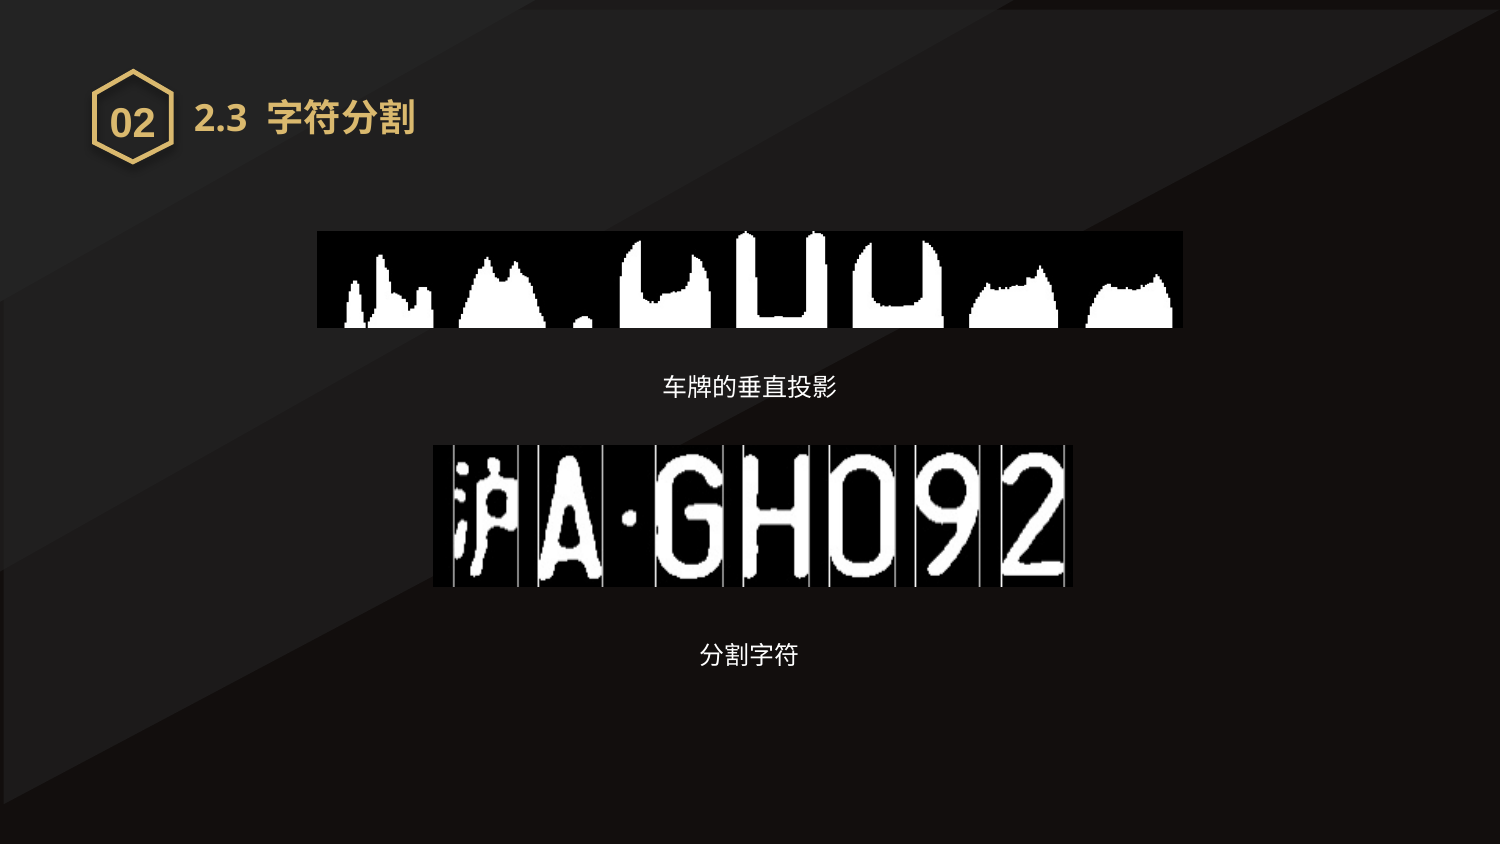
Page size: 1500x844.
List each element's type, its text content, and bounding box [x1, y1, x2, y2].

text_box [94, 71, 172, 162]
picture [317, 231, 1183, 328]
text_box 2.3 字符分割 [179, 86, 432, 147]
picture [433, 445, 1073, 587]
text_box 车牌的垂直投影 [647, 358, 853, 409]
text_box 分割字符 [685, 626, 815, 677]
